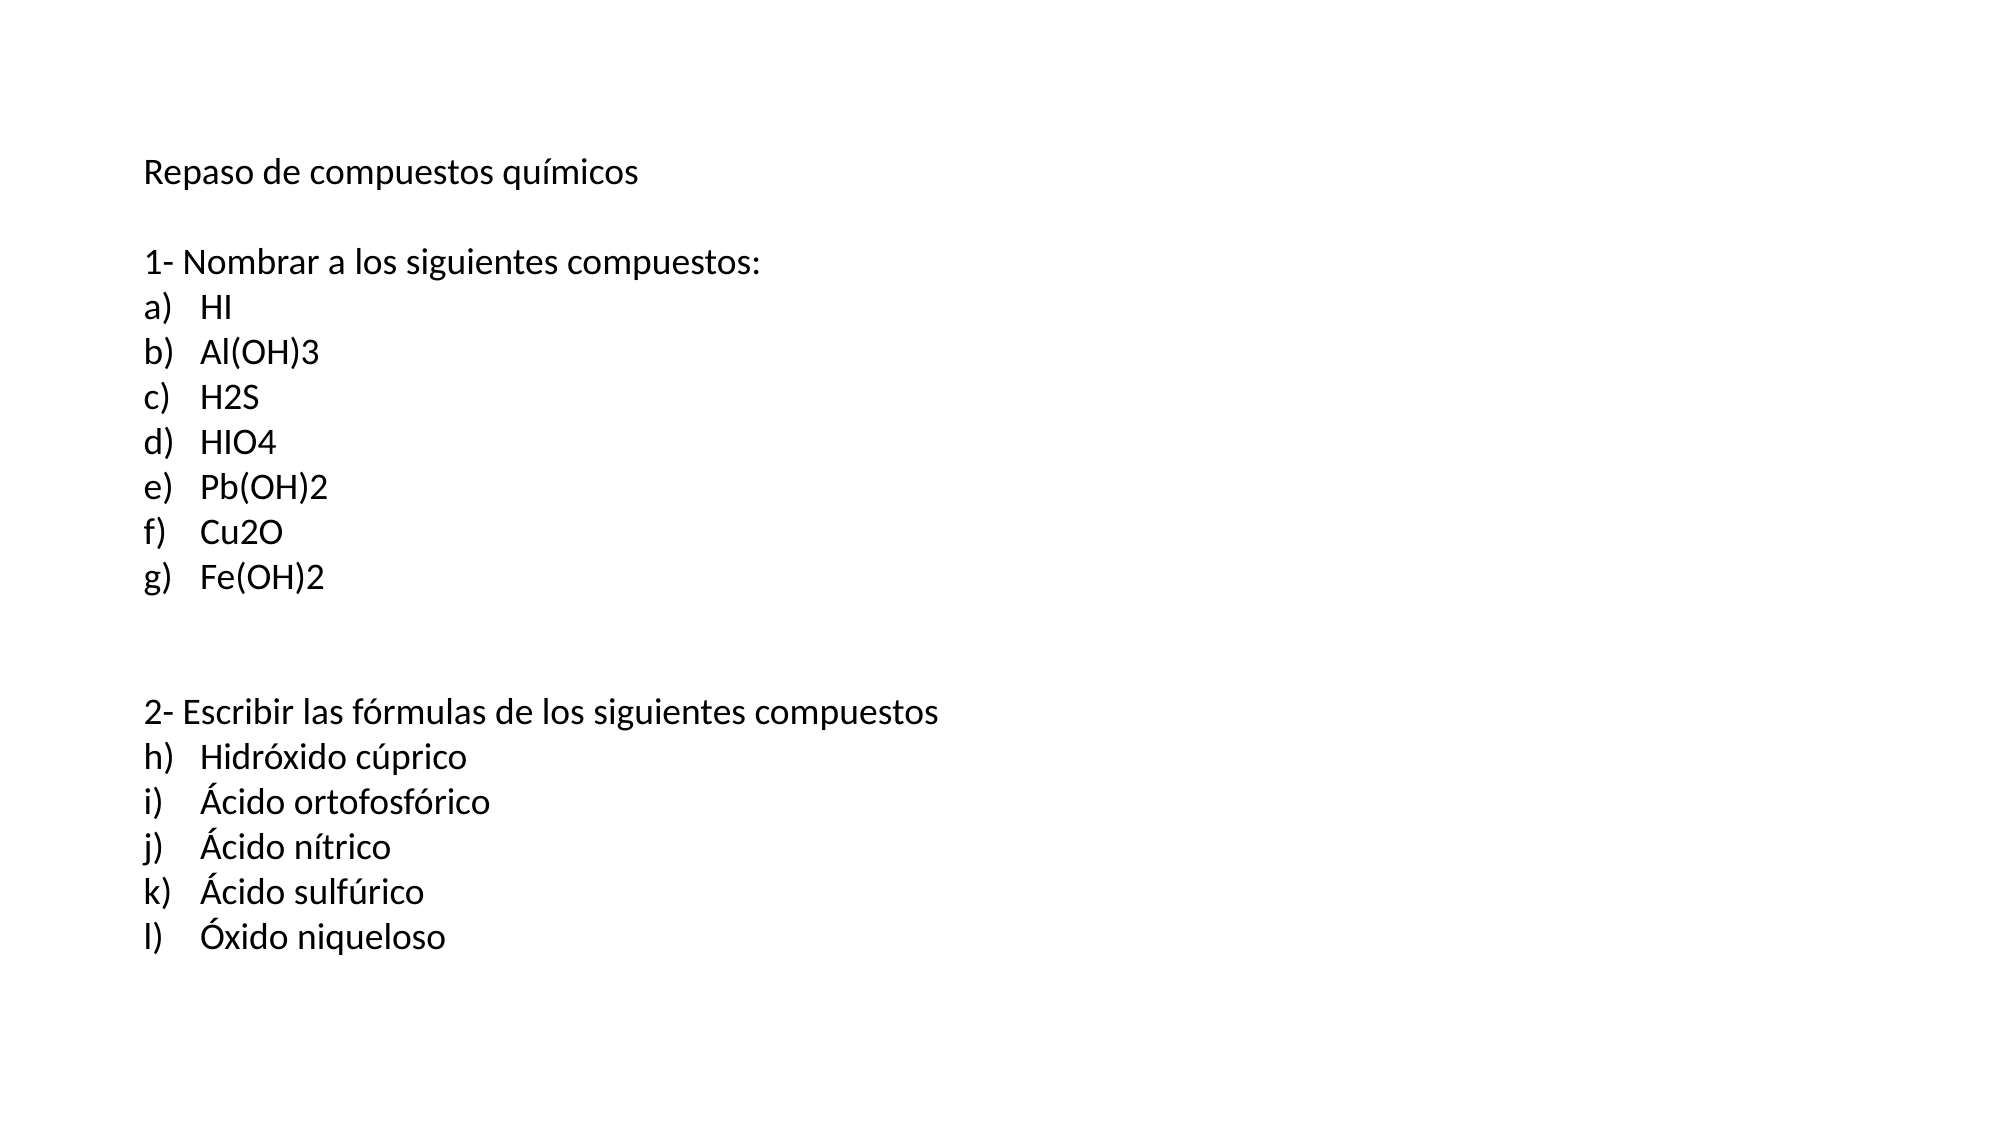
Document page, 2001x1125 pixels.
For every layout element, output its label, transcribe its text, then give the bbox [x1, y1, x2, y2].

text_box Repaso de compuestos químicos 1- Nombrar a los siguientes compuestos: HI Al(OH)3 H2S HIO4 Pb(OH)2 Cu2O Fe(OH)2 2- Escribir las fórmulas de los siguientes compuestos Hidróxido cúprico Ácido ortofosfórico Ácido nítrico Ácido sulfúrico Óxido niqueloso [128, 139, 955, 1055]
